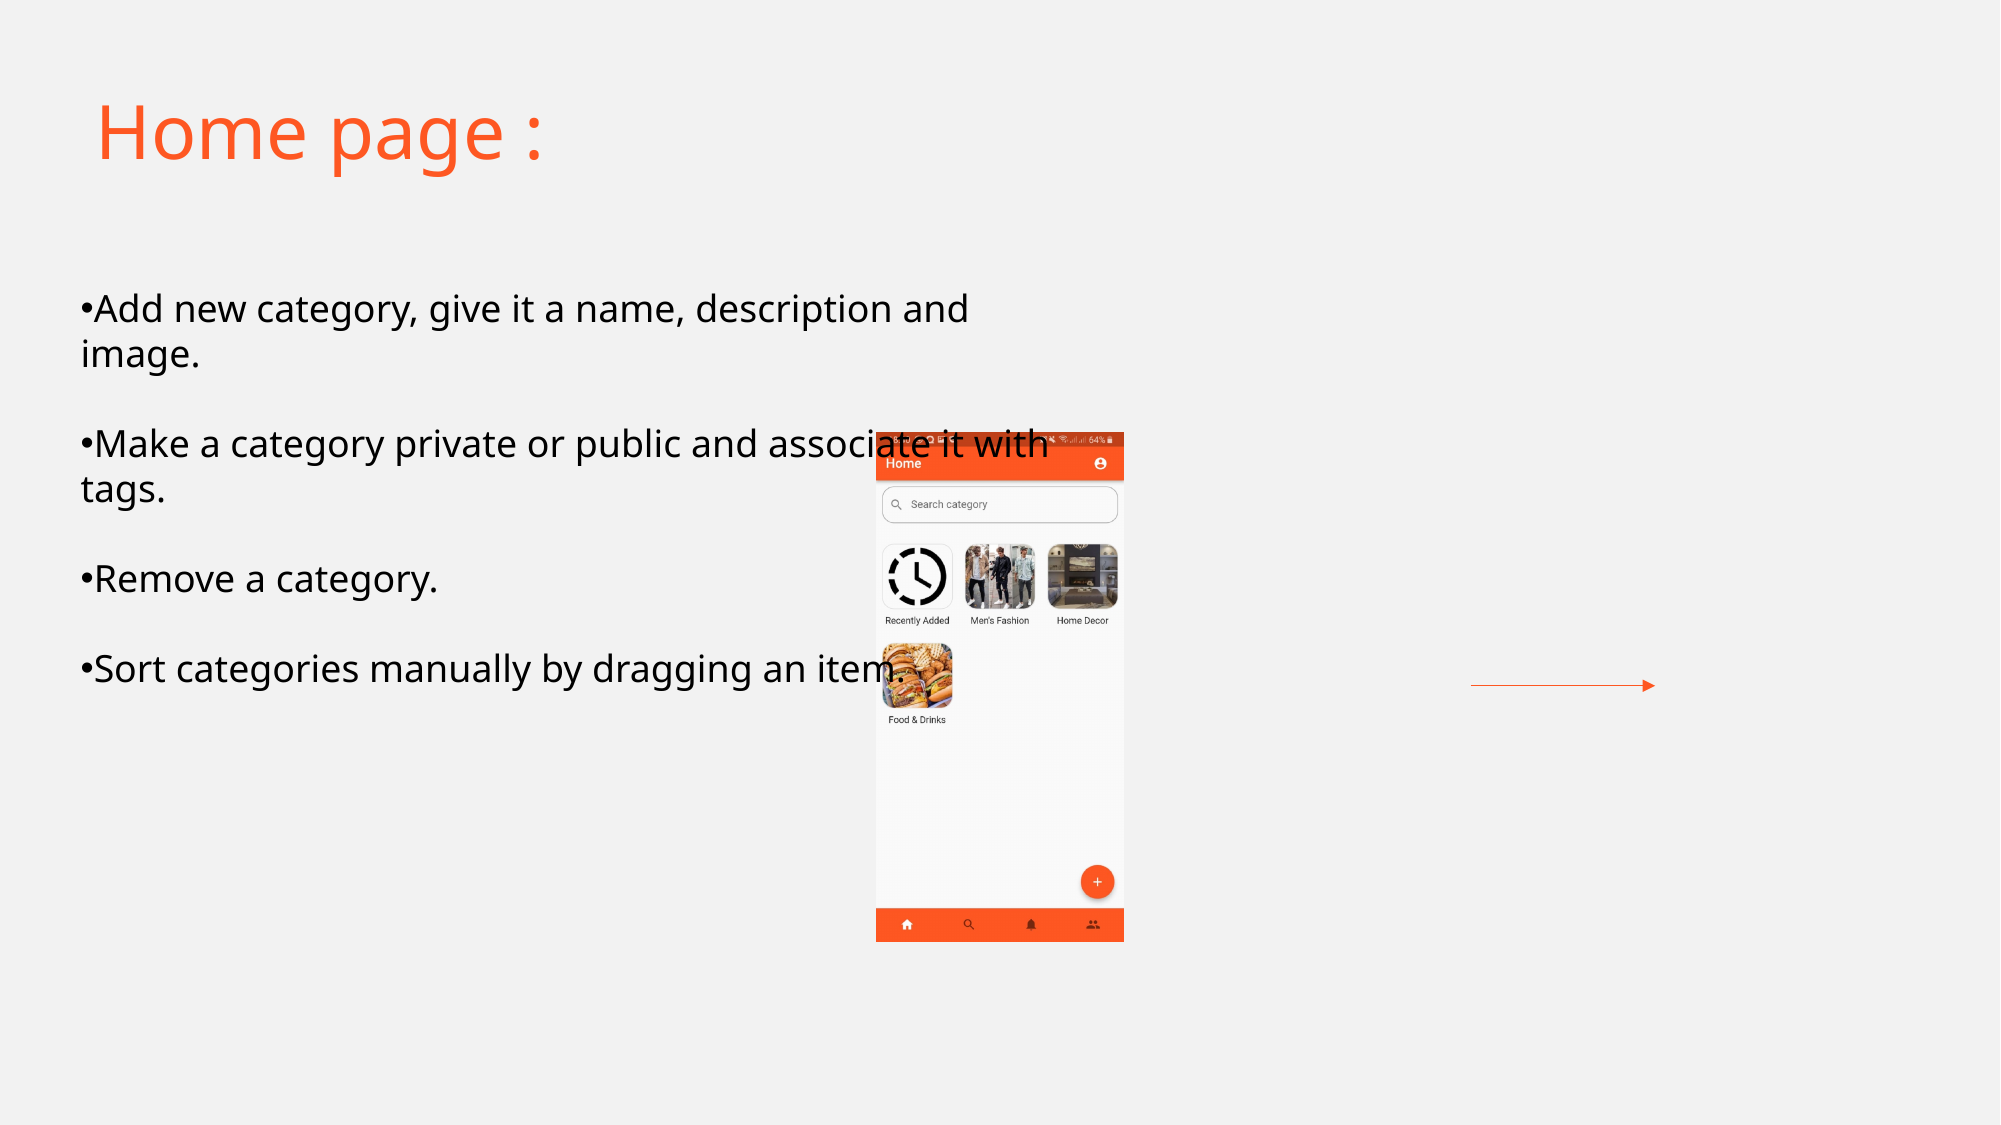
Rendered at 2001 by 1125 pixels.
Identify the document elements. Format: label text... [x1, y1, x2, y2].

text_box Home page : [81, 77, 1081, 182]
text_box Add new category, give it a name, description and image. Make a category private or public and associate it with tags. Remove a category. Sort categories manually by dragging an item. [65, 277, 1066, 697]
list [876, 432, 1124, 942]
